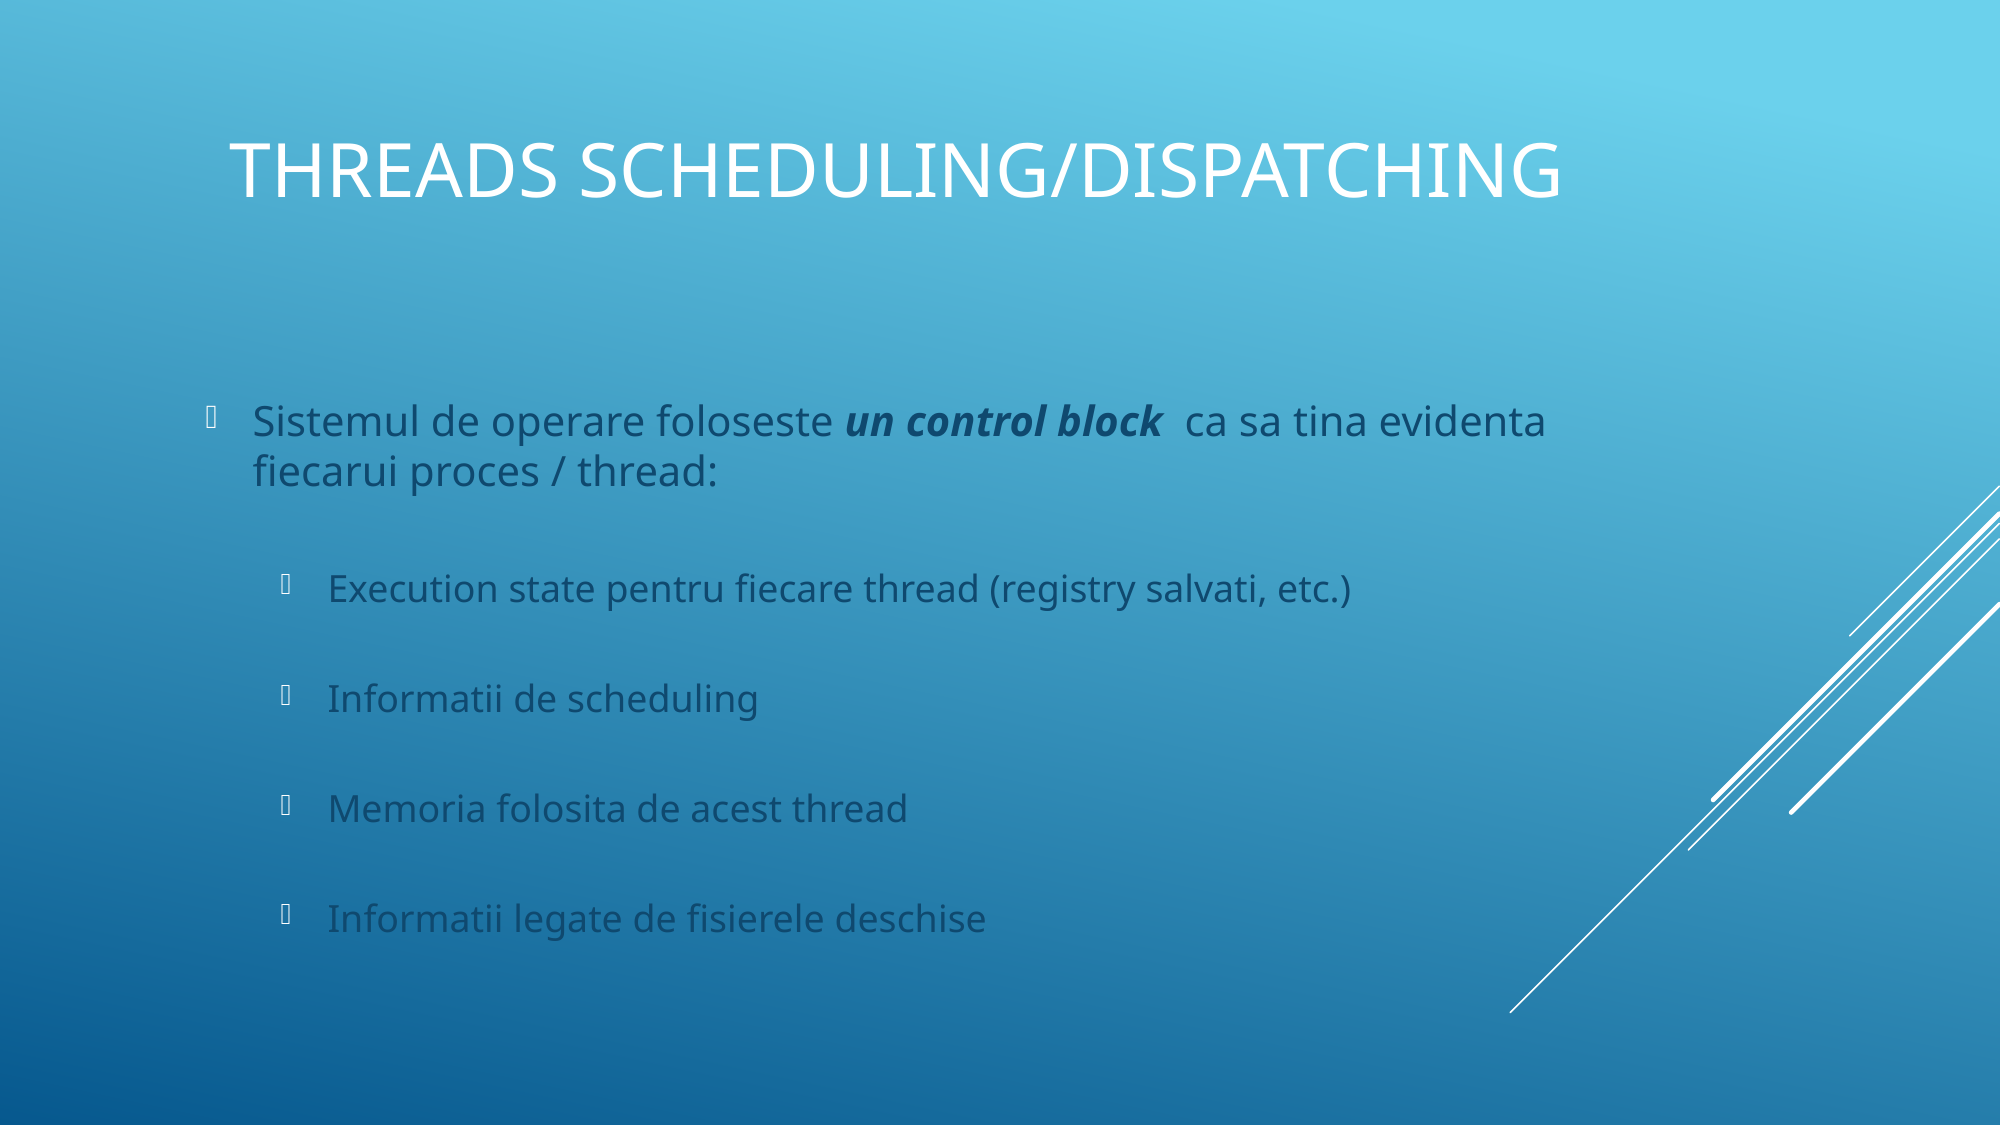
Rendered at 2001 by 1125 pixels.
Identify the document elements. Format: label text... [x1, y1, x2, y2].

title ThreadS Scheduling/Dispatching [214, 44, 1615, 292]
list Sistemul de operare foloseste un control block ca sa tina evidenta fiecarui proces / thread: Execution state pentru fiecare thread (registry salvati, etc.) Informatii de scheduling Memoria folosita de acest thread Informatii legate de fisierele deschise [190, 332, 1591, 1049]
